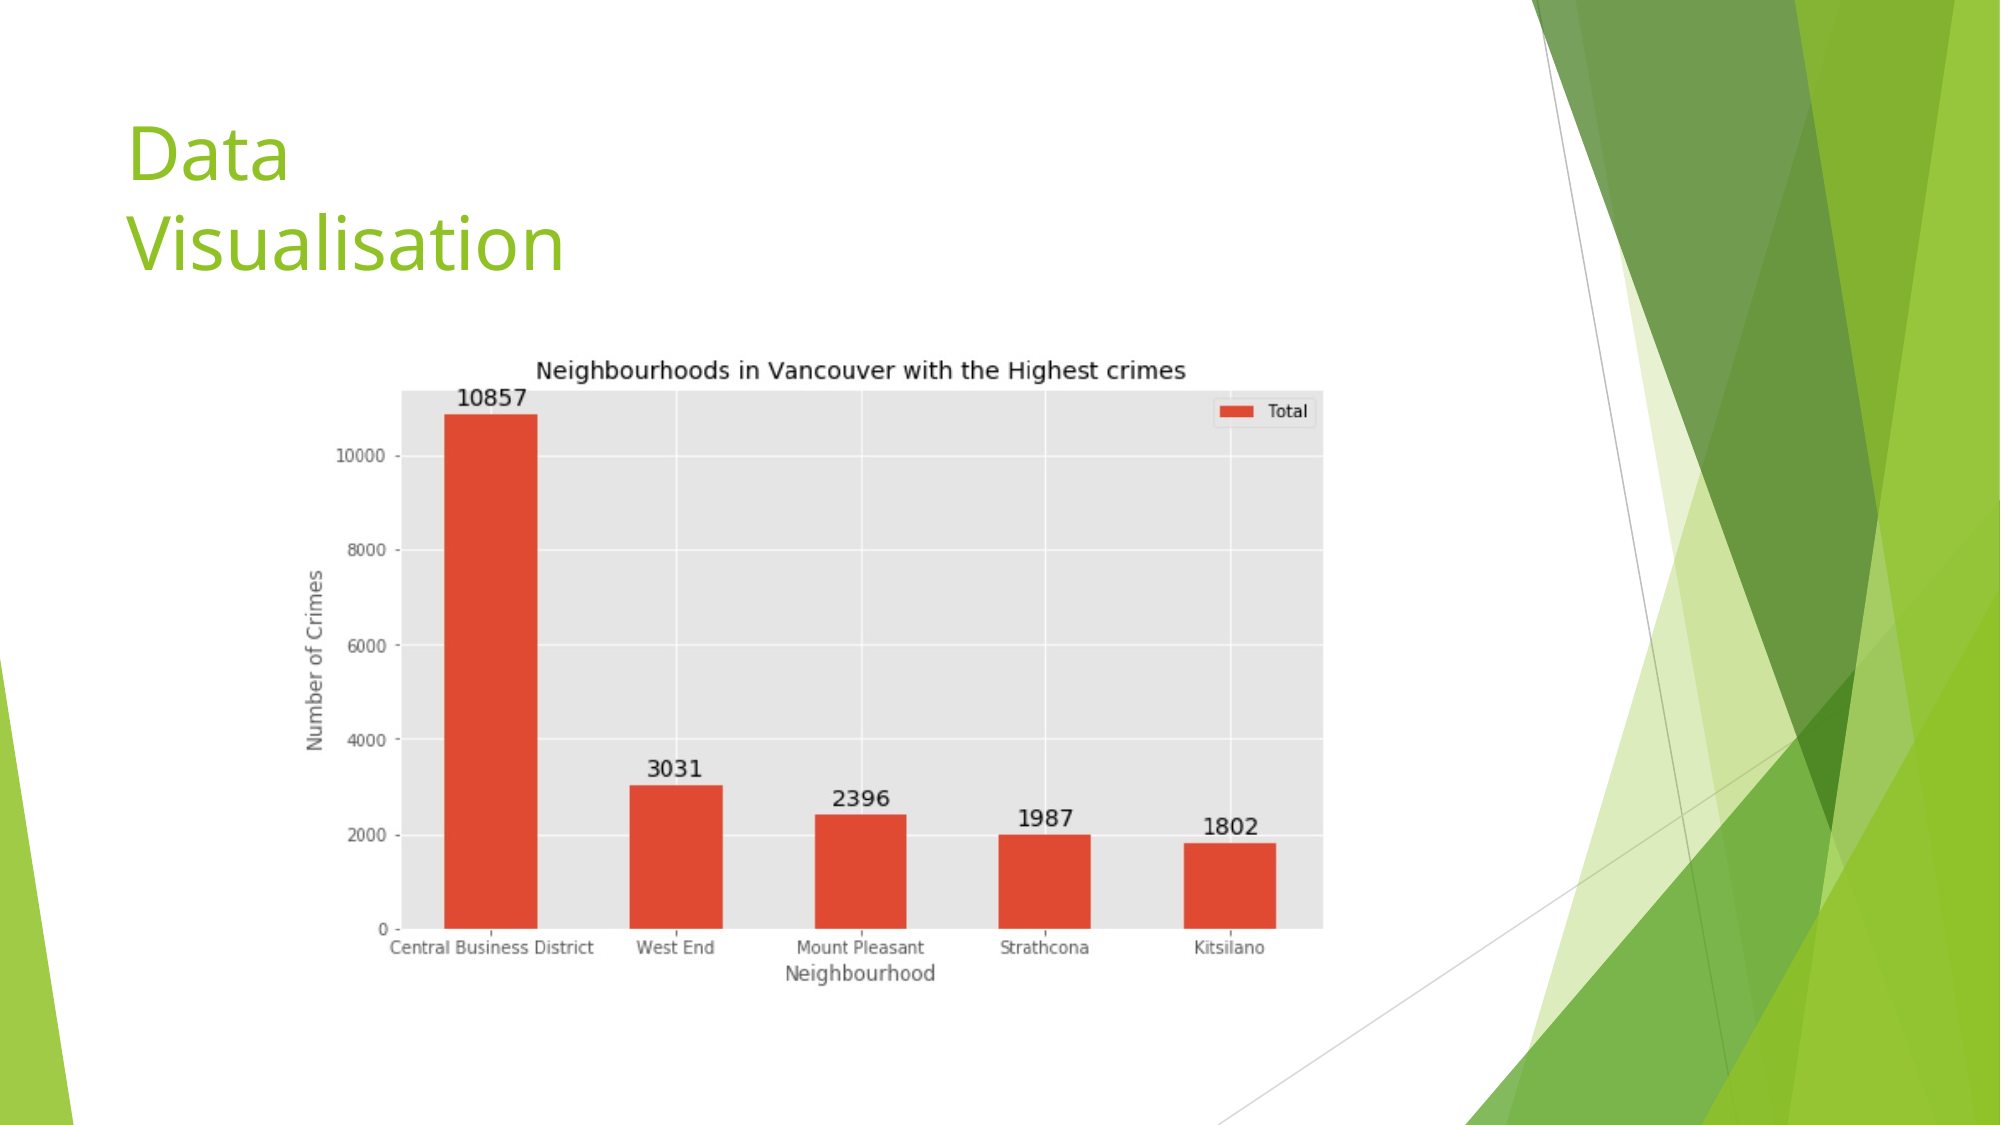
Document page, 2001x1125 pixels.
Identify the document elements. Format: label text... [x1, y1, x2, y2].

text_box [301, 354, 1332, 992]
title Data Visualisation [124, 103, 726, 294]
